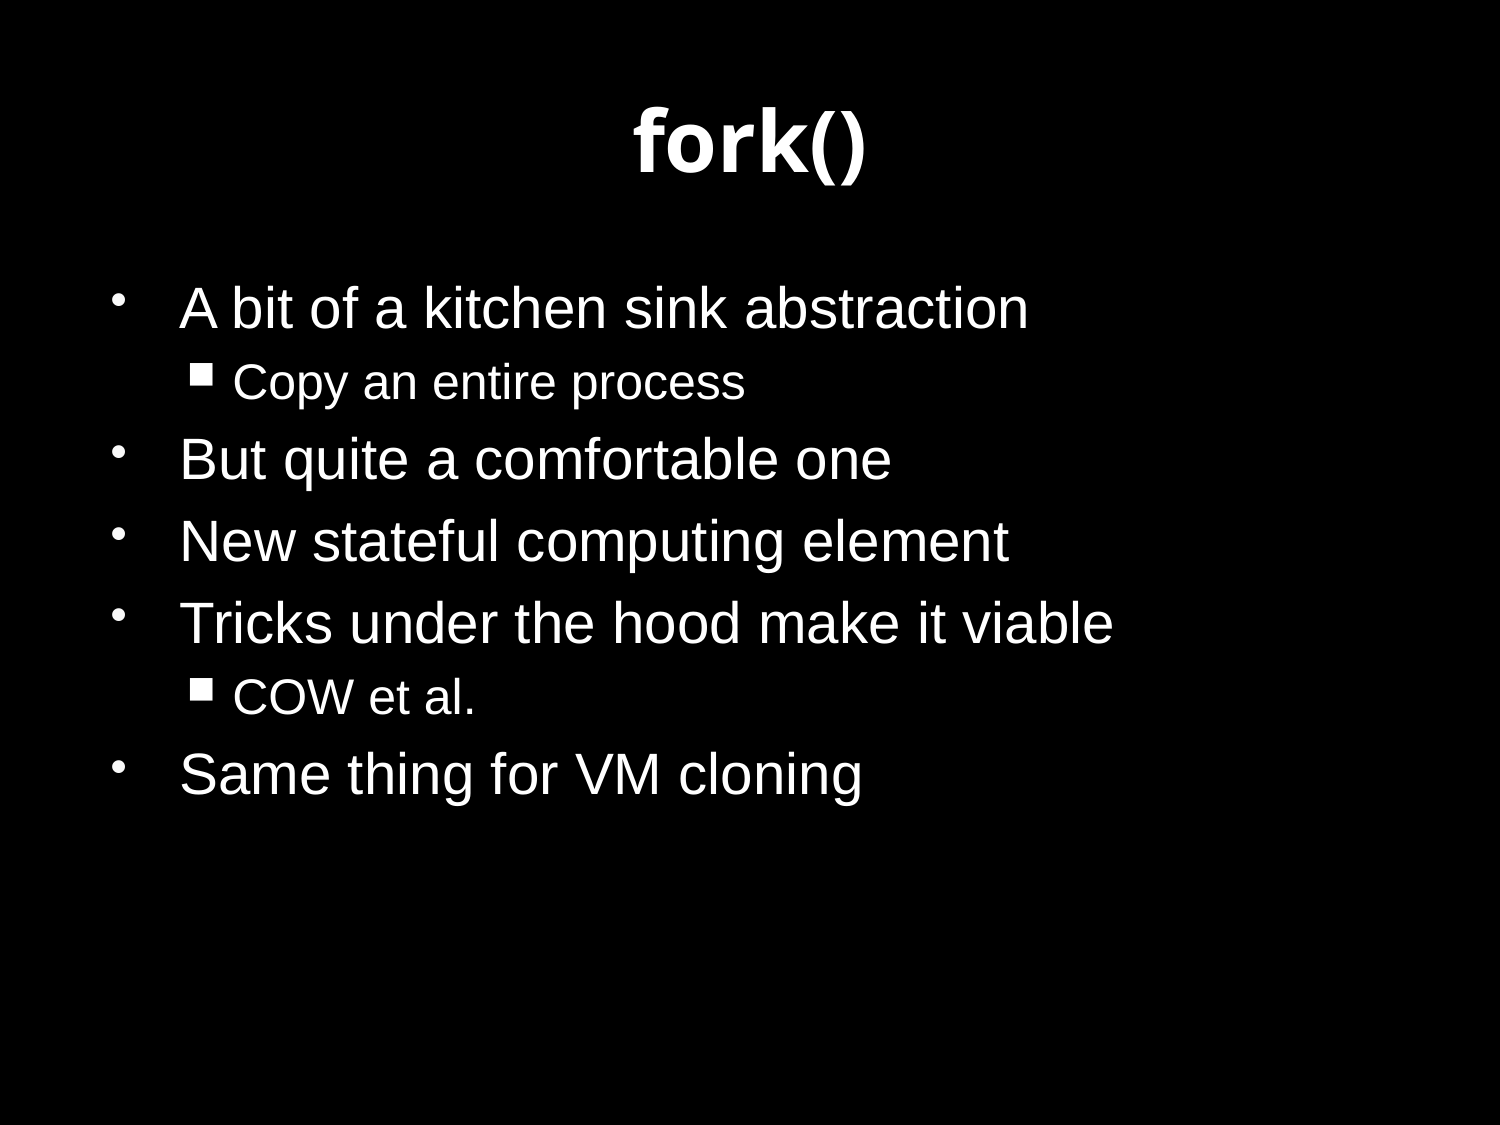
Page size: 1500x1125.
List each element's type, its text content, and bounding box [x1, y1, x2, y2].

list A bit of a kitchen sink abstraction Copy an entire process But quite a comfortable one New stateful computing element Tricks under the hood make it viable COW et al. Same thing for VM cloning [75, 262, 1425, 1035]
title fork() [75, 45, 1425, 233]
